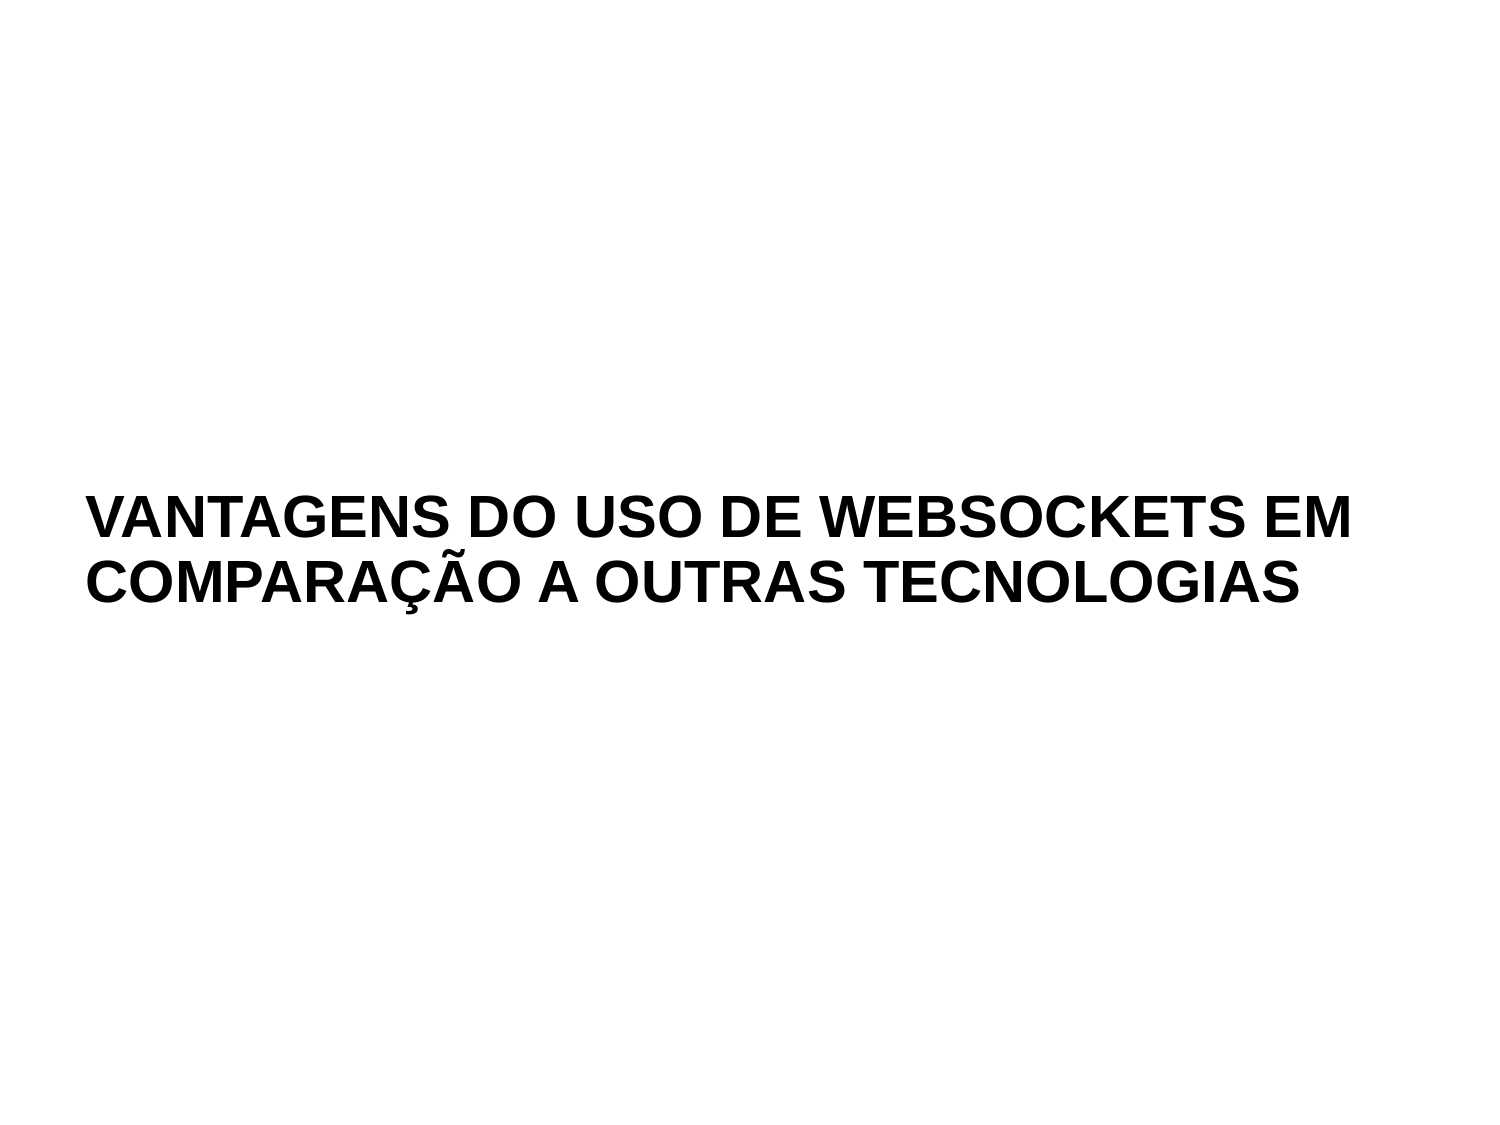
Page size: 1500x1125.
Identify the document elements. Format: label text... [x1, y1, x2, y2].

title VANTAGENS DO USO DE WEBSOCKETS EM COMPARAÇÃO A OUTRAS TECNOLOGIAS [70, 457, 1421, 645]
